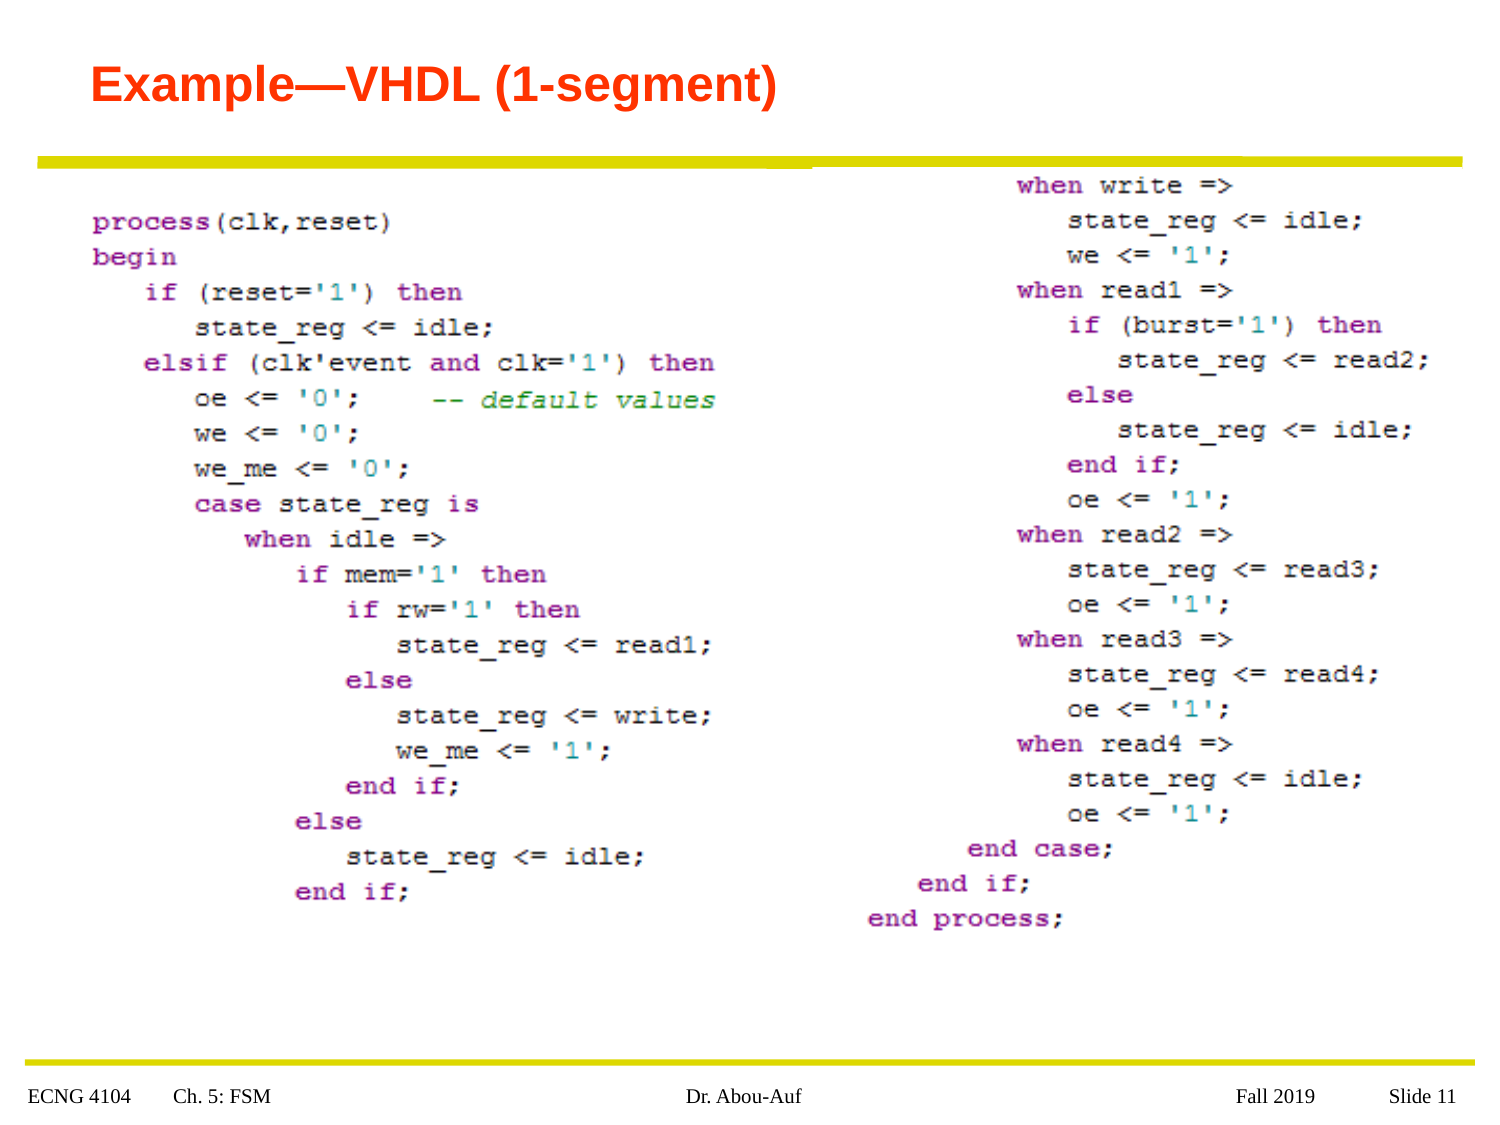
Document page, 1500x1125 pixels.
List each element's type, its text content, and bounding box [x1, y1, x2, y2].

title Example—VHDL (1-segment) [75, 0, 1388, 163]
picture [37, 211, 808, 913]
picture [812, 167, 1463, 940]
slide_number ECNG 4104 Ch. 5: FSM [12, 1074, 513, 1125]
footer Dr. Abou-Auf [612, 1074, 876, 1125]
slide_number Fall 2019 Slide 11 [1199, 1074, 1488, 1125]
